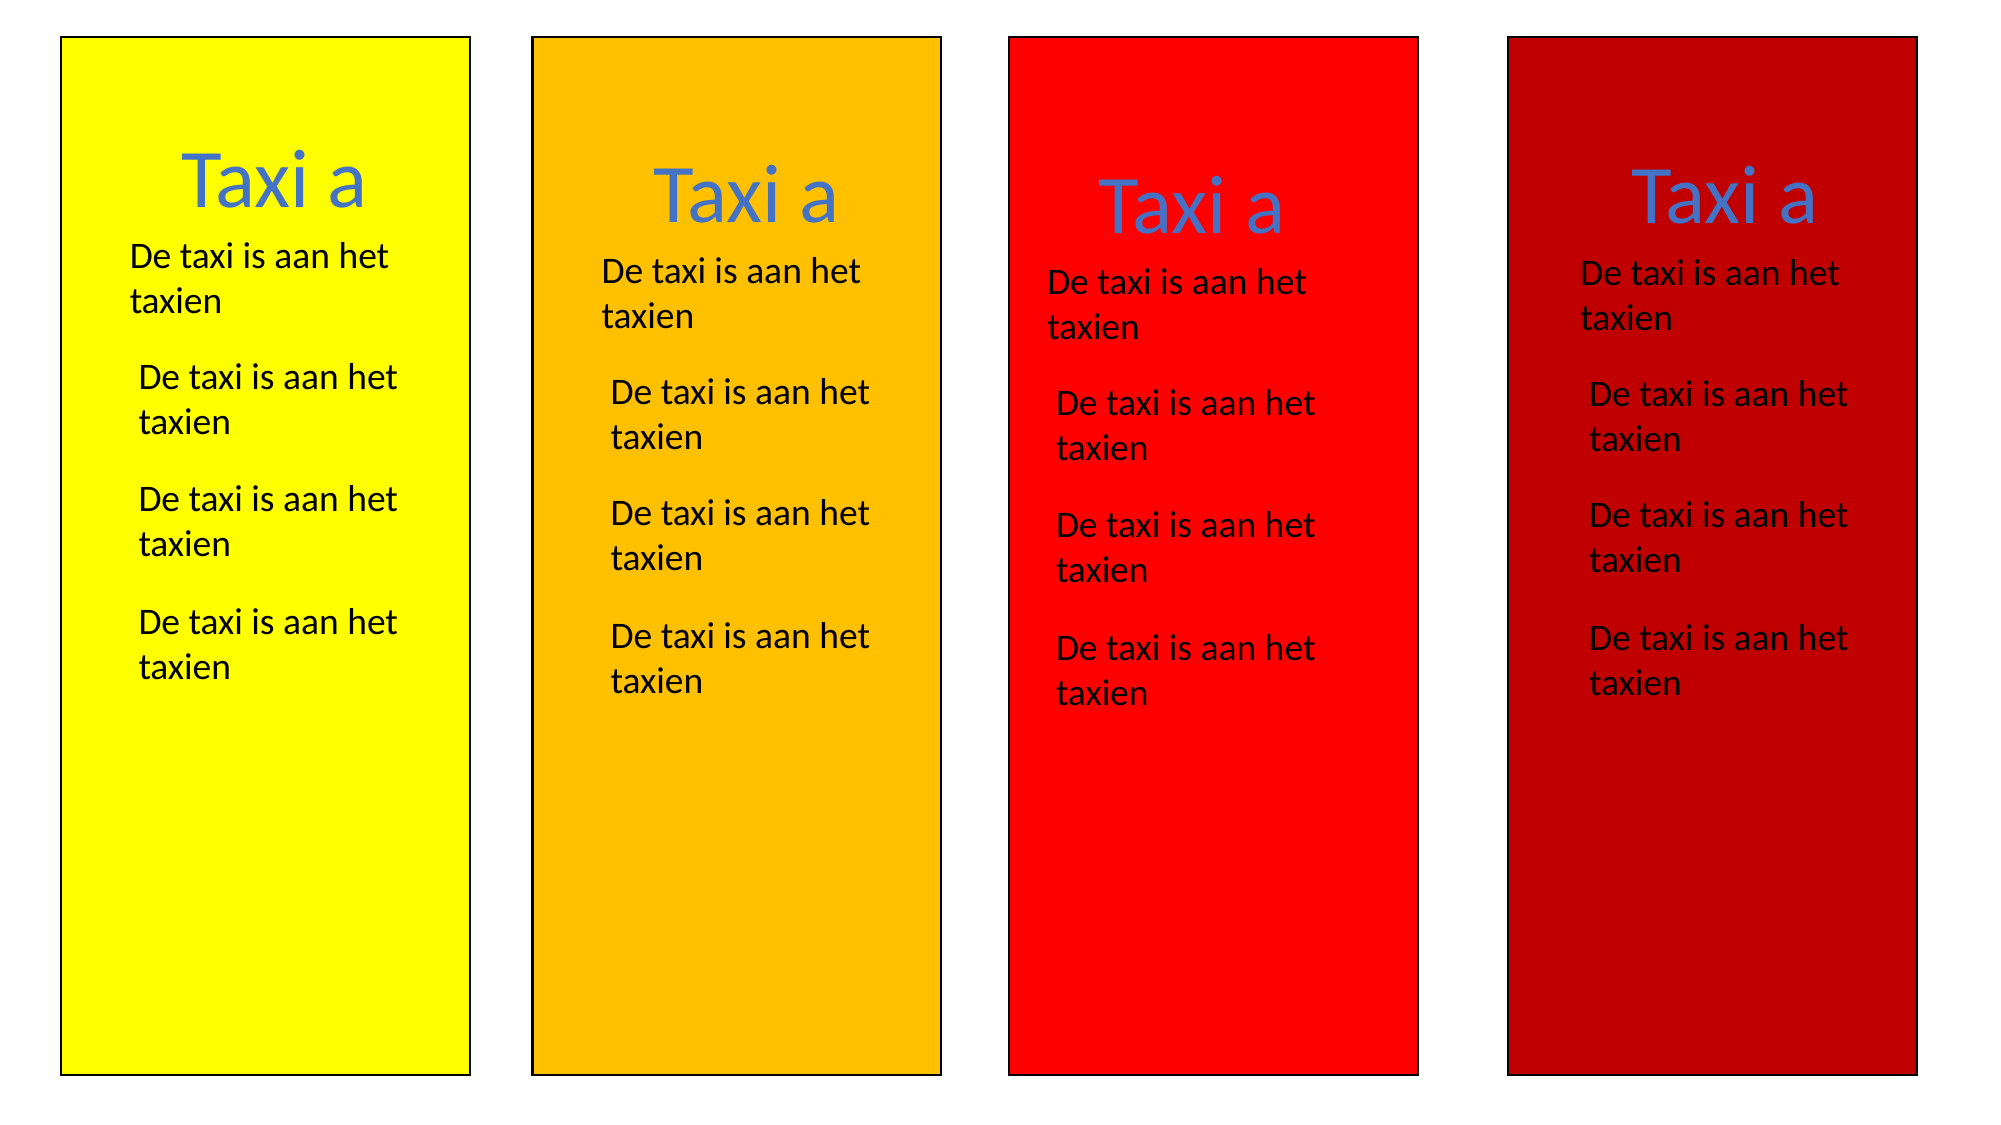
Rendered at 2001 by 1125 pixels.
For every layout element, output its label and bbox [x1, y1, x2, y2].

text_box [29, 37, 1971, 1075]
